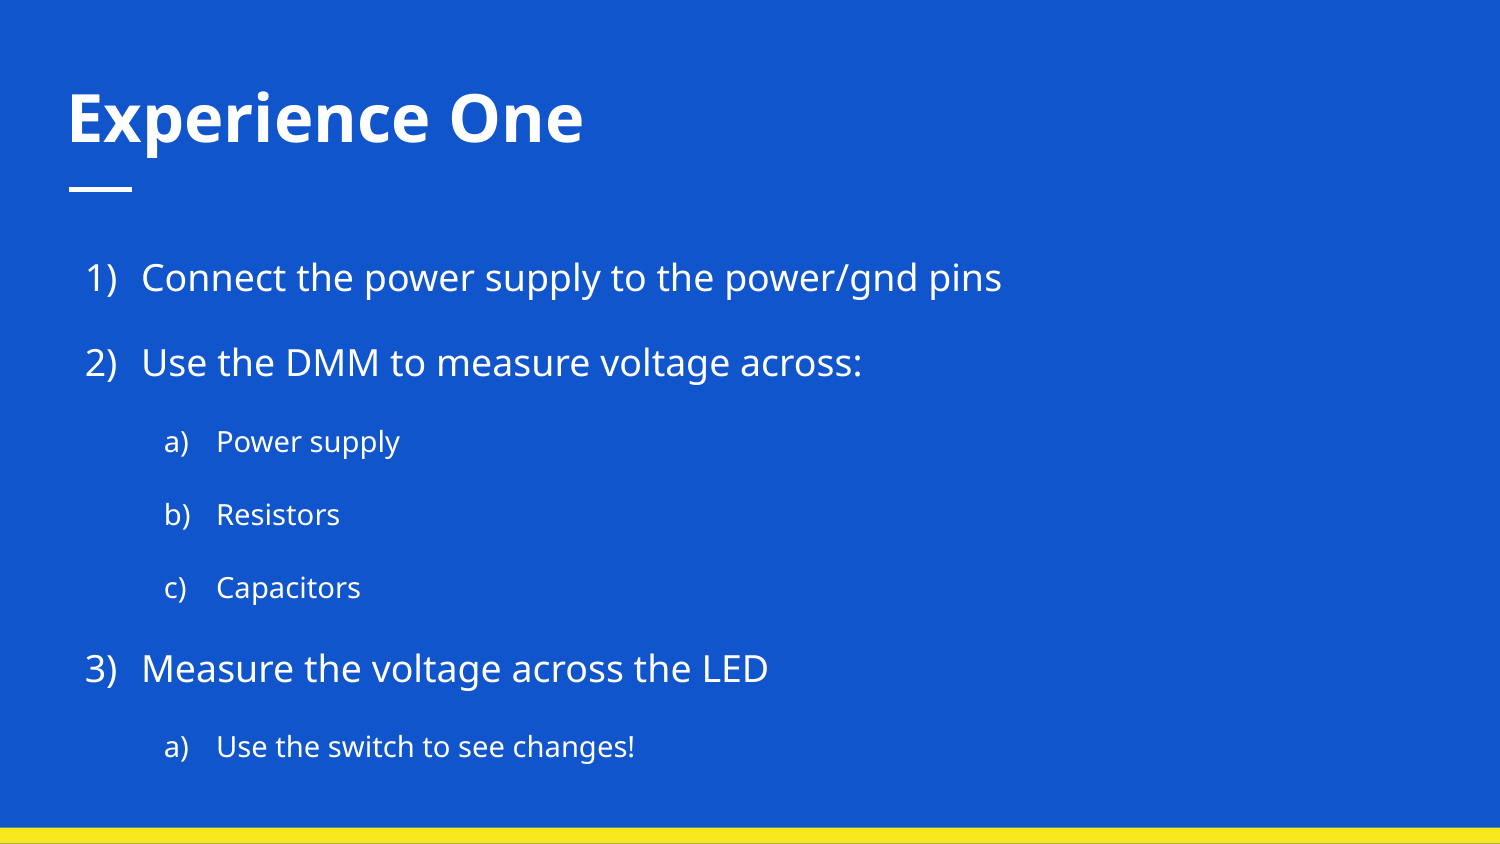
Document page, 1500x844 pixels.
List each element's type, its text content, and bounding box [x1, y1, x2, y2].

title Experience One [51, 61, 1449, 167]
list Connect the power supply to the power/gnd pins Use the DMM to measure voltage across: Power supply Resistors Capacitors Measure the voltage across the LED Use the switch to see changes! [51, 232, 1449, 750]
